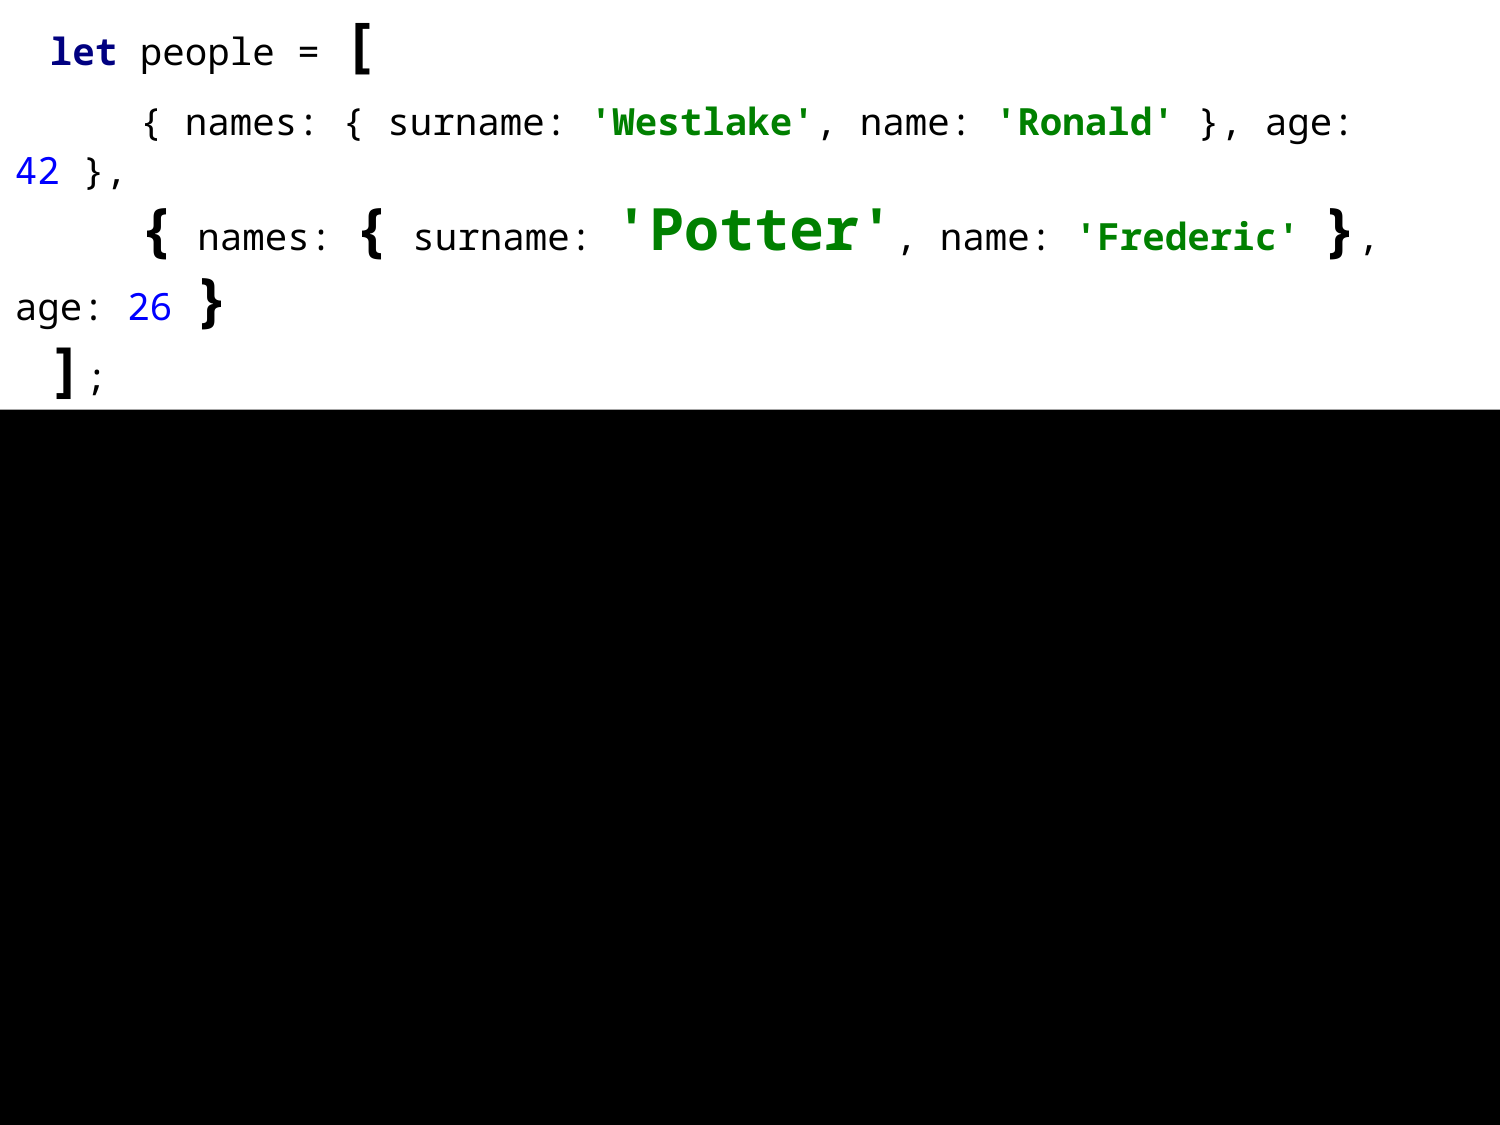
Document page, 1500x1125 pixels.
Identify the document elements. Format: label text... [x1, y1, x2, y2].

text_box |let people = [ | { names: { surname: 'Westlake', name: 'Ronald' }, age: 42 }, | { names: { surname: 'Potter', name: 'Frederic' }, age: 26 } |]; [0, 0, 1500, 410]
